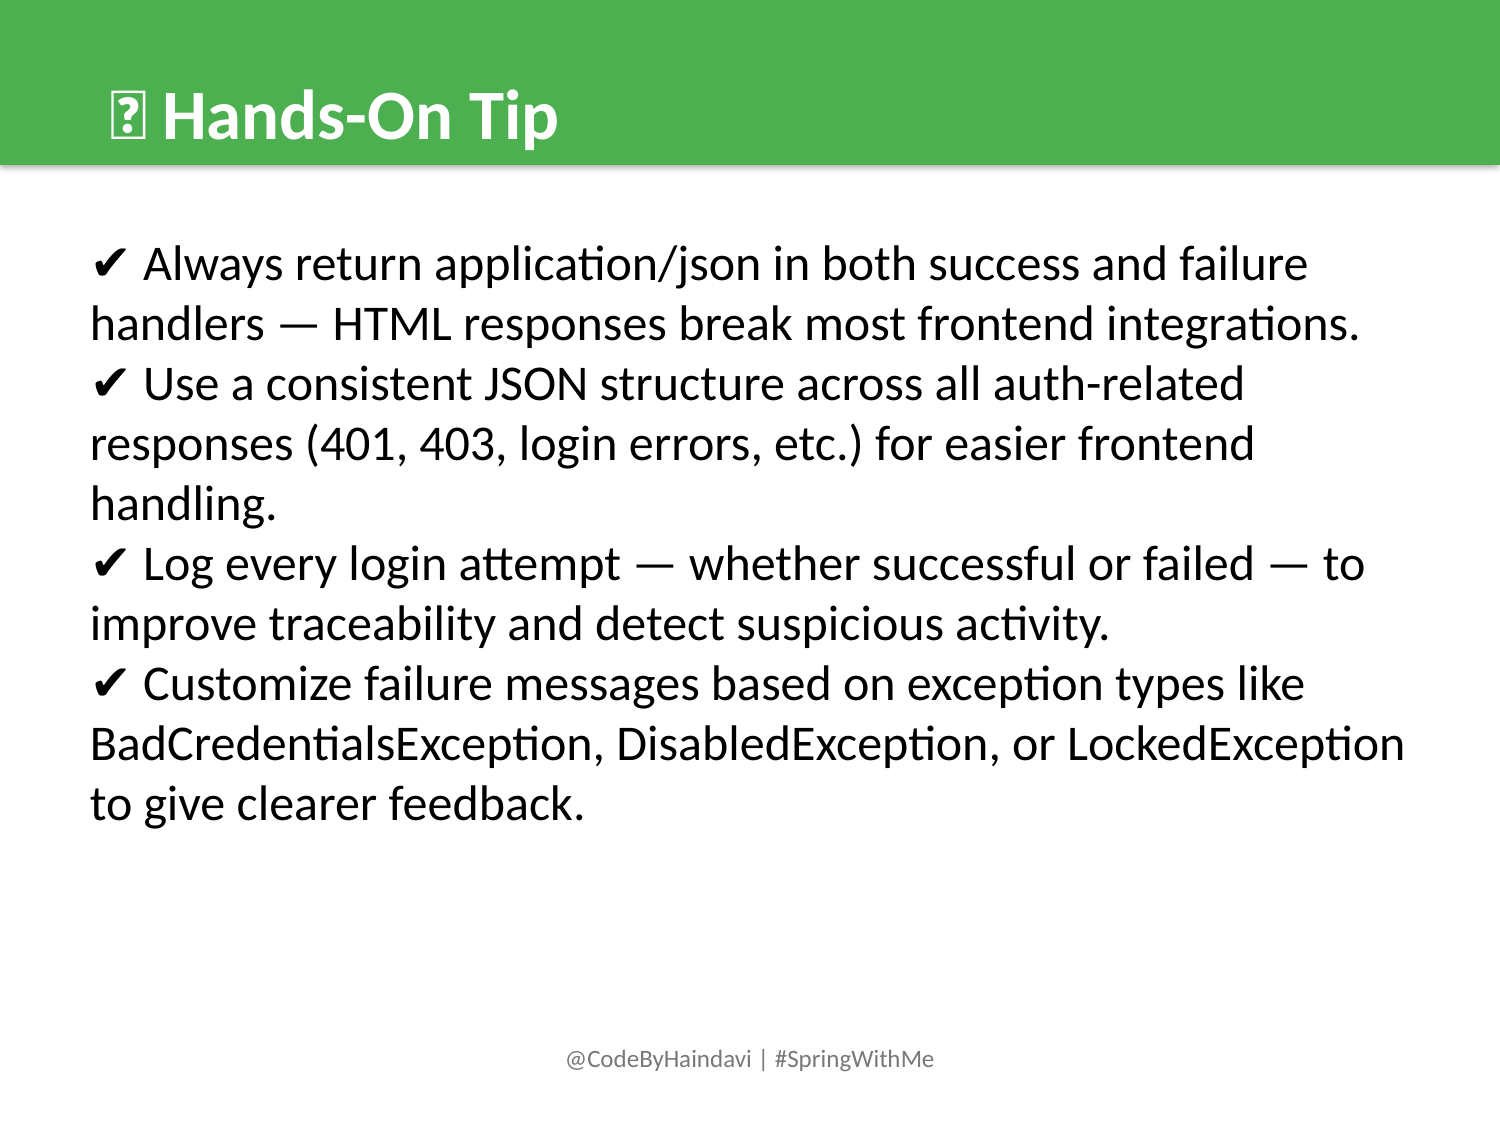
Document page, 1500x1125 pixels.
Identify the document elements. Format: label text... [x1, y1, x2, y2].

text_box @CodeByHaindavi | #SpringWithMe [549, 1035, 950, 1080]
text_box [0, 0, 1500, 166]
text_box ✔️ Always return application/json in both success and failure handlers — HTML responses break most frontend integrations. ✔️ Use a consistent JSON structure across all auth-related responses (401, 403, login errors, etc.) for easier frontend handling. ✔️ Log every login attempt — whether successful or failed — to improve traceability and detect suspicious activity. ✔️ Customize failure messages based on exception types like BadCredentialsException, DisabledException, or LockedException to give clearer feedback. [75, 223, 1441, 838]
text_box 📌 Hands-On Tip [95, 61, 576, 161]
